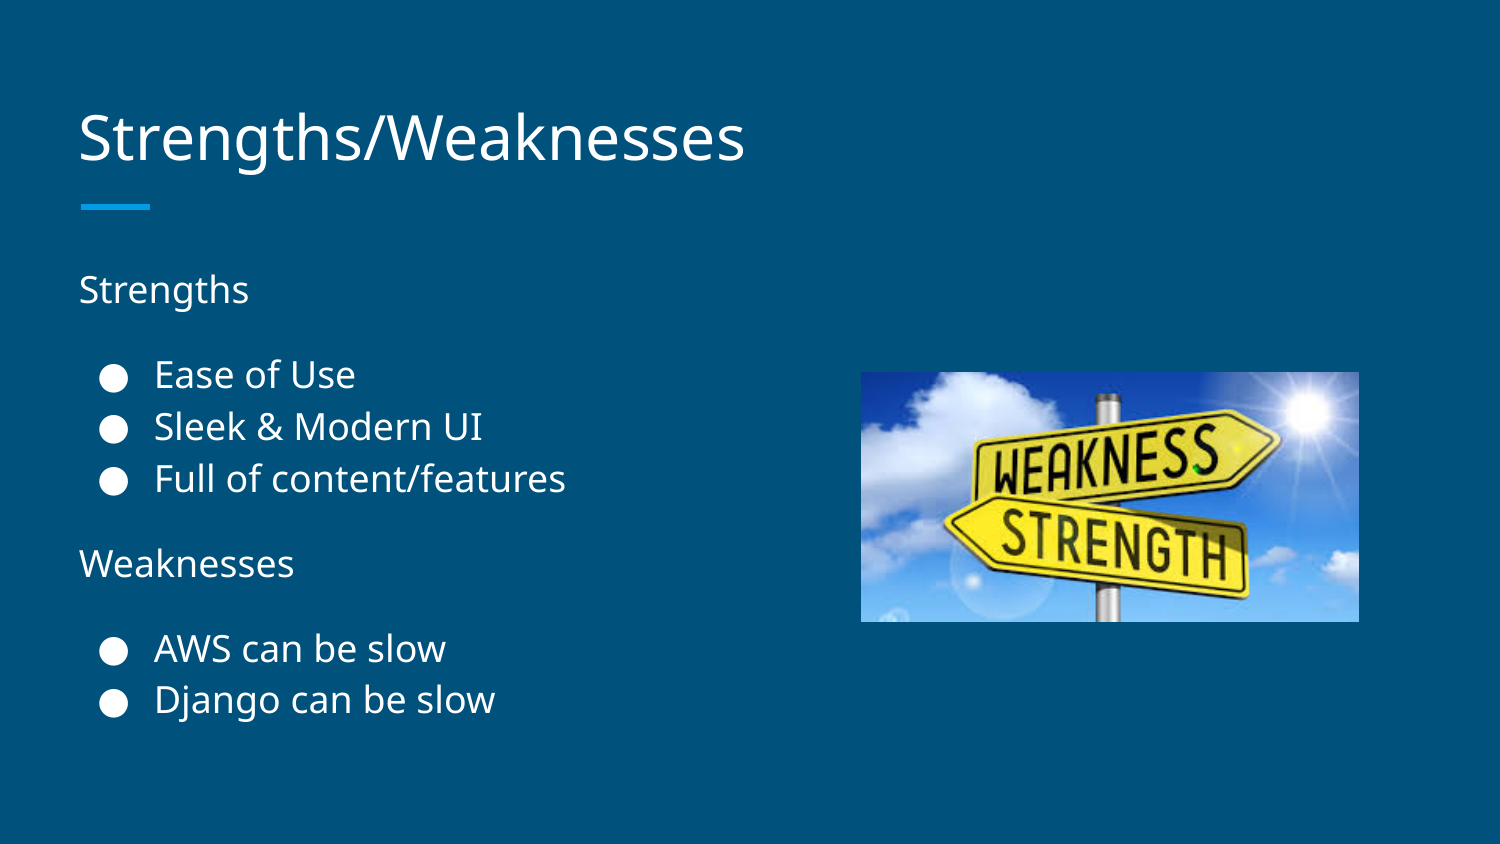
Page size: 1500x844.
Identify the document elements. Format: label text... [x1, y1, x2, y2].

list Strengths Ease of Use Sleek & Modern UI Full of content/features Weaknesses AWS can be slow Django can be slow [63, 244, 1437, 750]
title Strengths/Weaknesses [63, 75, 1437, 188]
picture [862, 373, 1358, 621]
